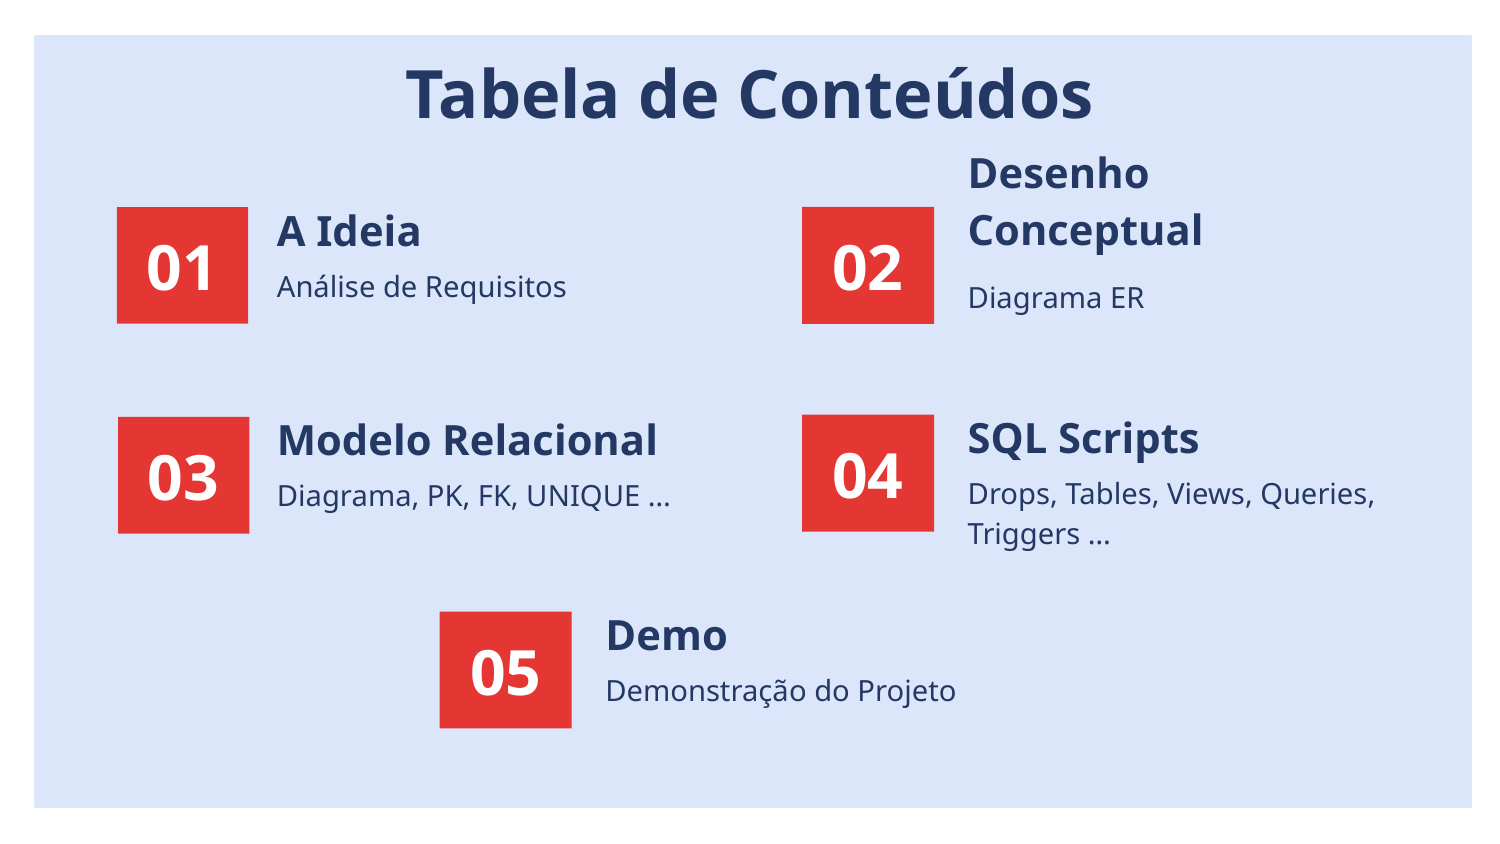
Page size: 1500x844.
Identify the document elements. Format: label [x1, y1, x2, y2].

text_box [0, 0, 1500, 844]
